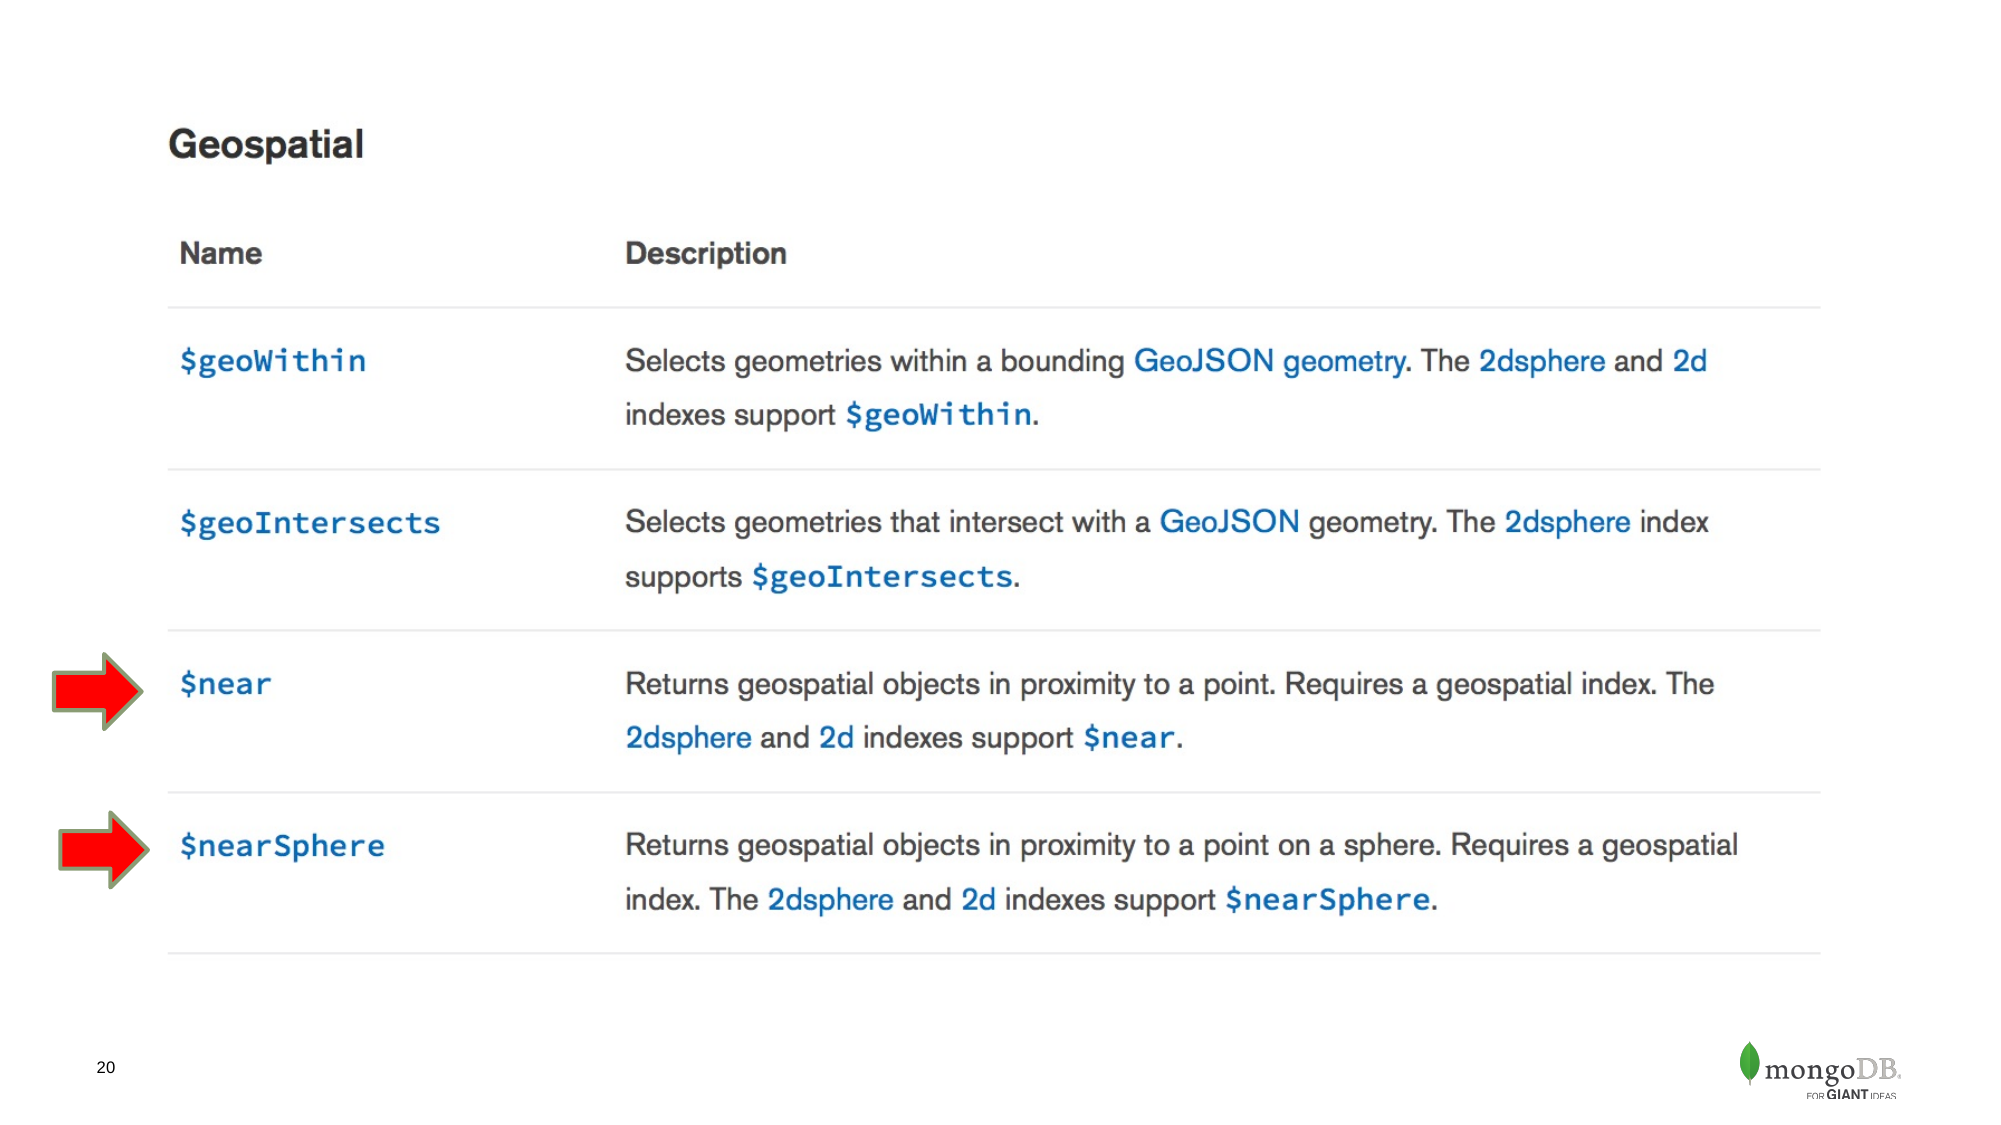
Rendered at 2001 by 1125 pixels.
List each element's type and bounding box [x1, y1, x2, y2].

picture [149, 112, 1843, 988]
text_box [51, 652, 144, 732]
text_box [58, 810, 144, 890]
picture [1740, 1041, 1901, 1099]
